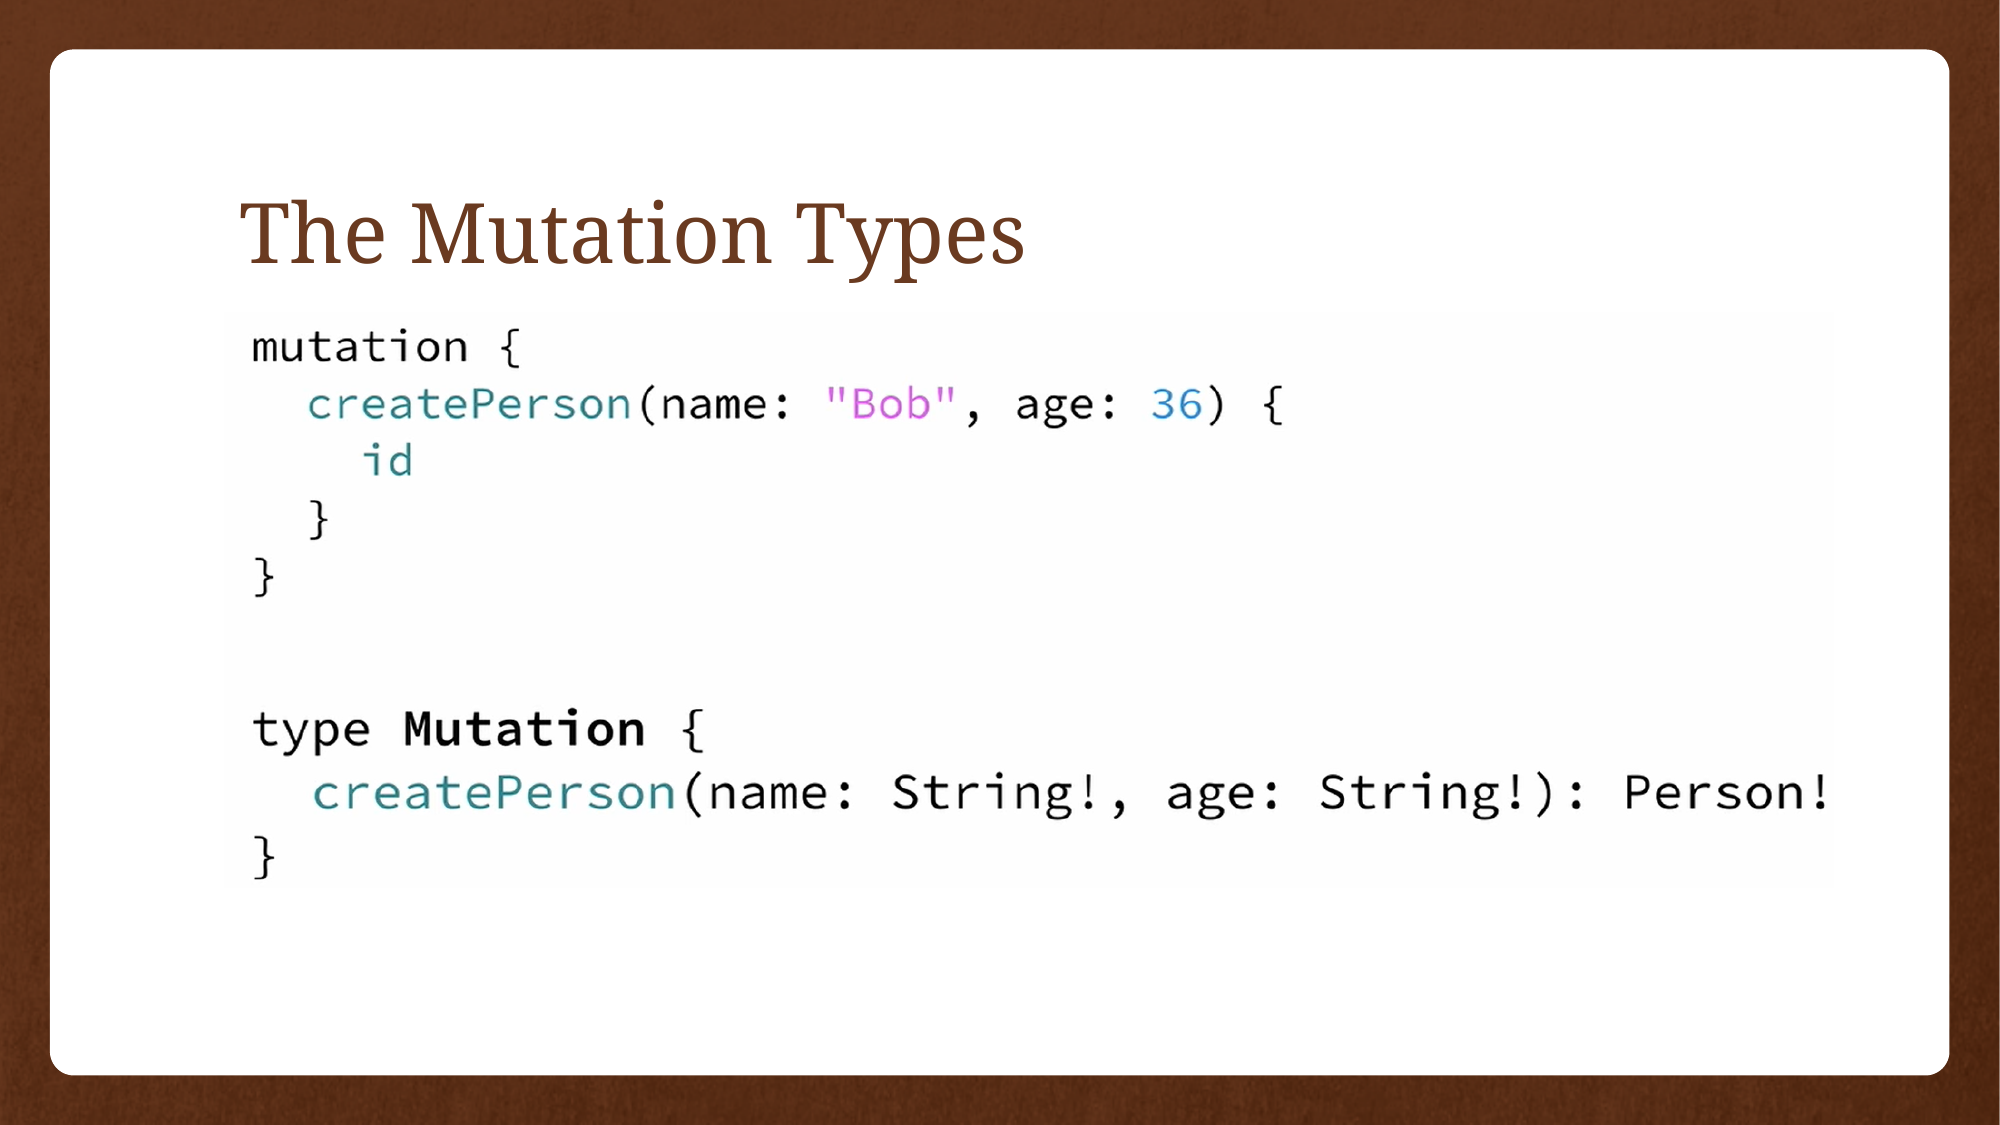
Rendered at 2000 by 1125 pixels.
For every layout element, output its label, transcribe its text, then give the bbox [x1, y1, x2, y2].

text_box The Mutation Types [224, 95, 1825, 288]
picture [224, 312, 1834, 888]
